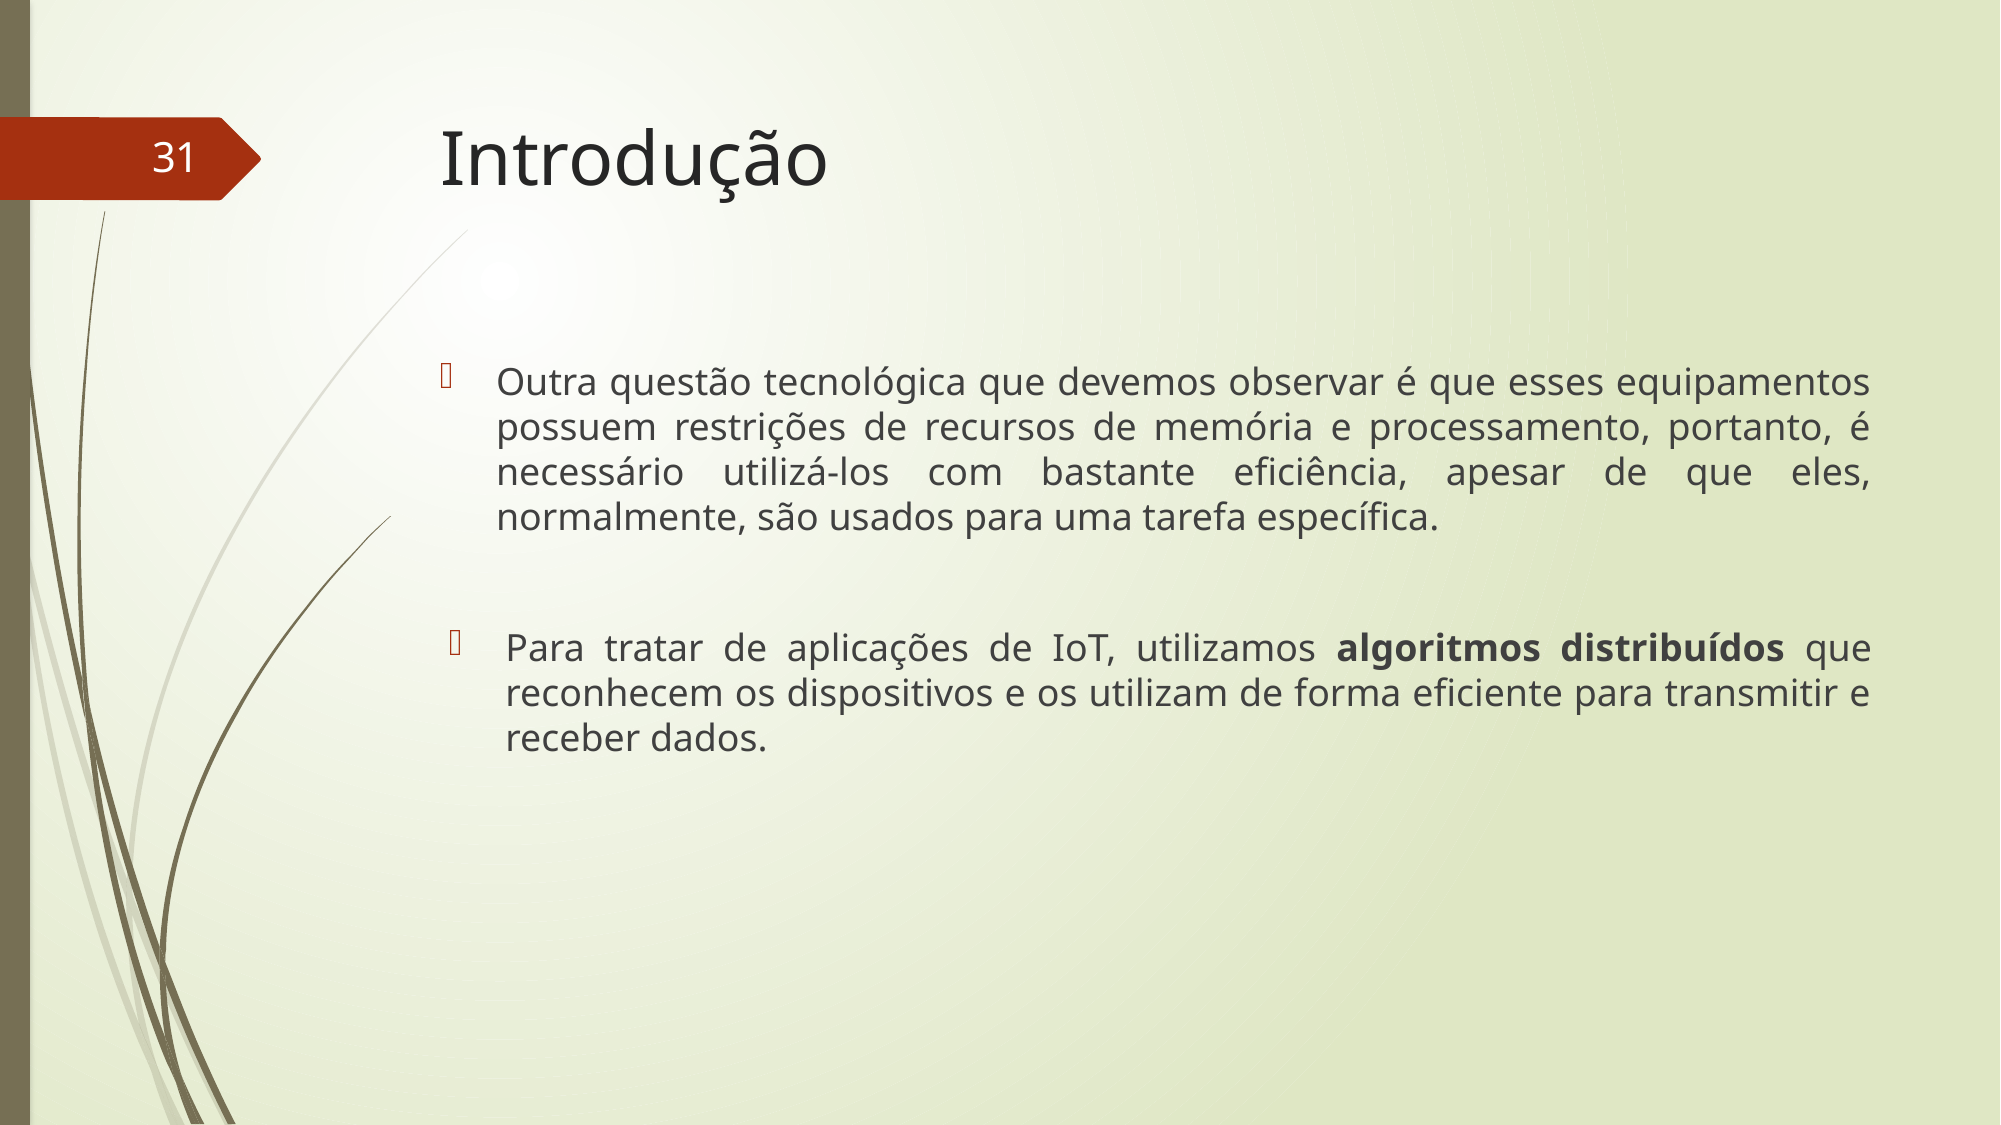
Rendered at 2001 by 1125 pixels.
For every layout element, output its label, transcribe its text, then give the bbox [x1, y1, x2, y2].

title Introdução [425, 102, 1888, 313]
list Outra questão tecnológica que devemos observar é que esses equipamentos possuem restrições de recursos de memória e processamento, portanto, é necessário utilizá-los com bastante eficiência, apesar de que eles, normalmente, são usados para uma tarefa específica. Para tratar de aplicações de IoT, utilizamos algoritmos distribuídos que reconhecem os dispositivos e os utilizam de forma eficiente para transmitir e receber dados. [424, 350, 1888, 970]
slide_number 31 [87, 129, 216, 190]
